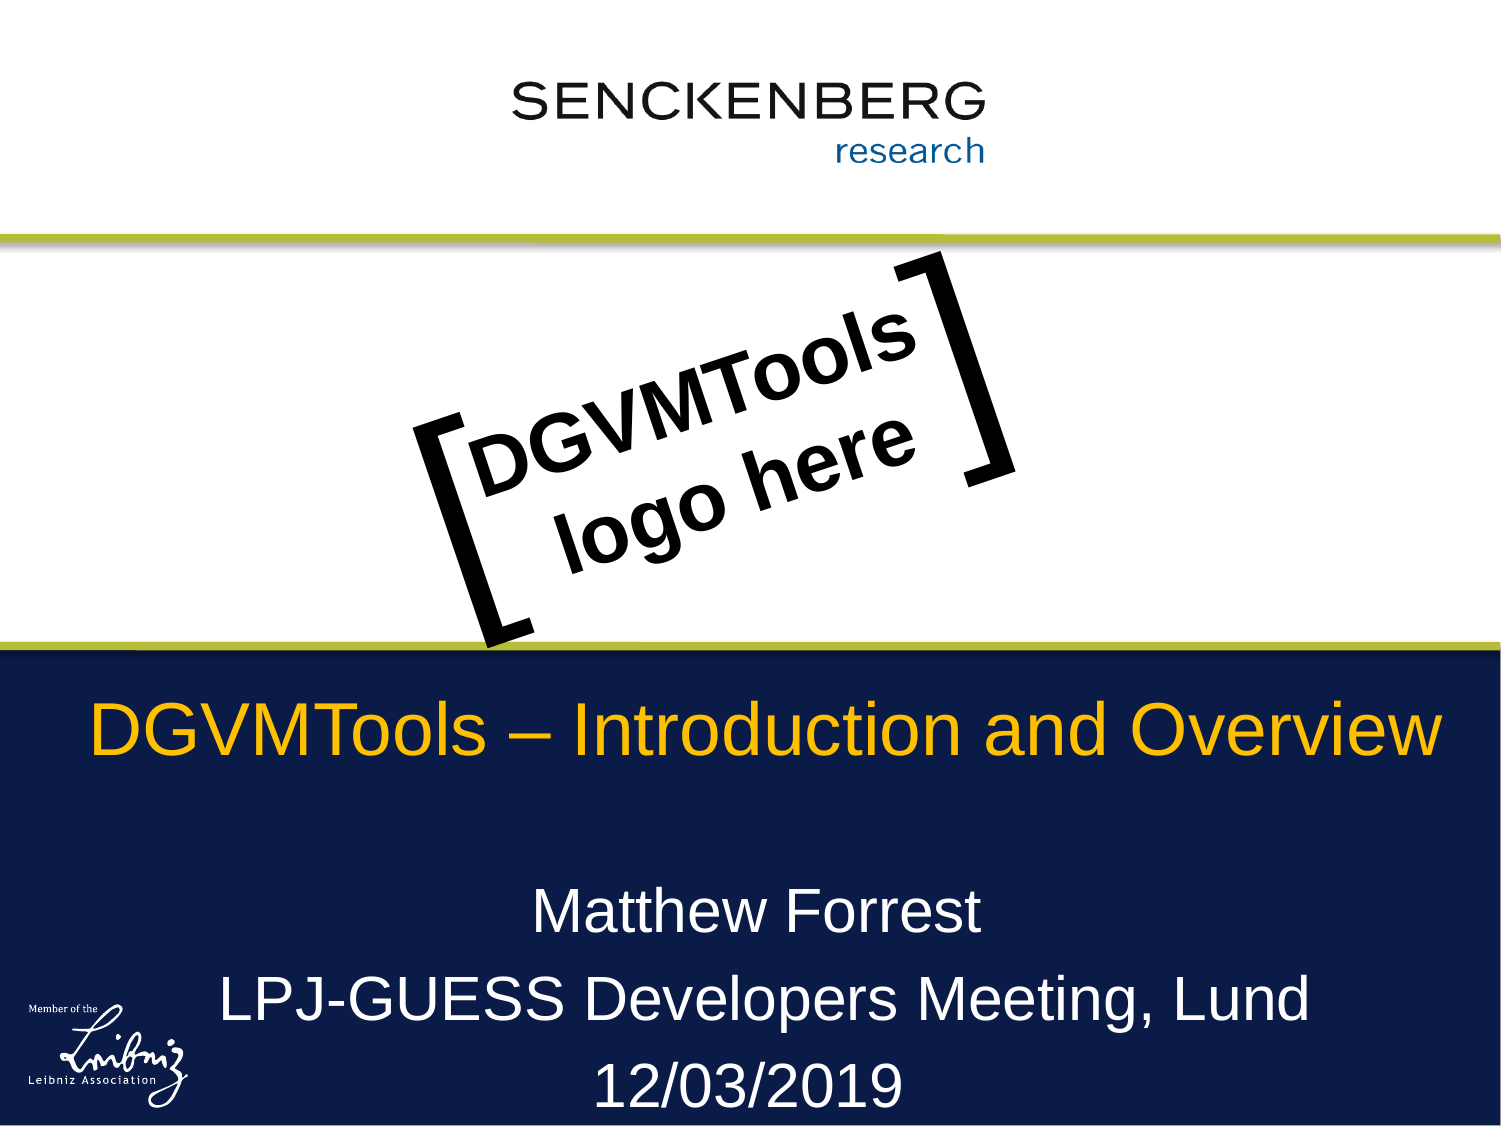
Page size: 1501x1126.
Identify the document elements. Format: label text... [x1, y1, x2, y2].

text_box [406, 176, 1001, 662]
list DGVMTools – Introduction and Overview Matthew Forrest LPJ-GUESS Developers Meeting, Lund 12/03/2019 [0, 673, 1501, 1126]
picture [512, 81, 985, 163]
